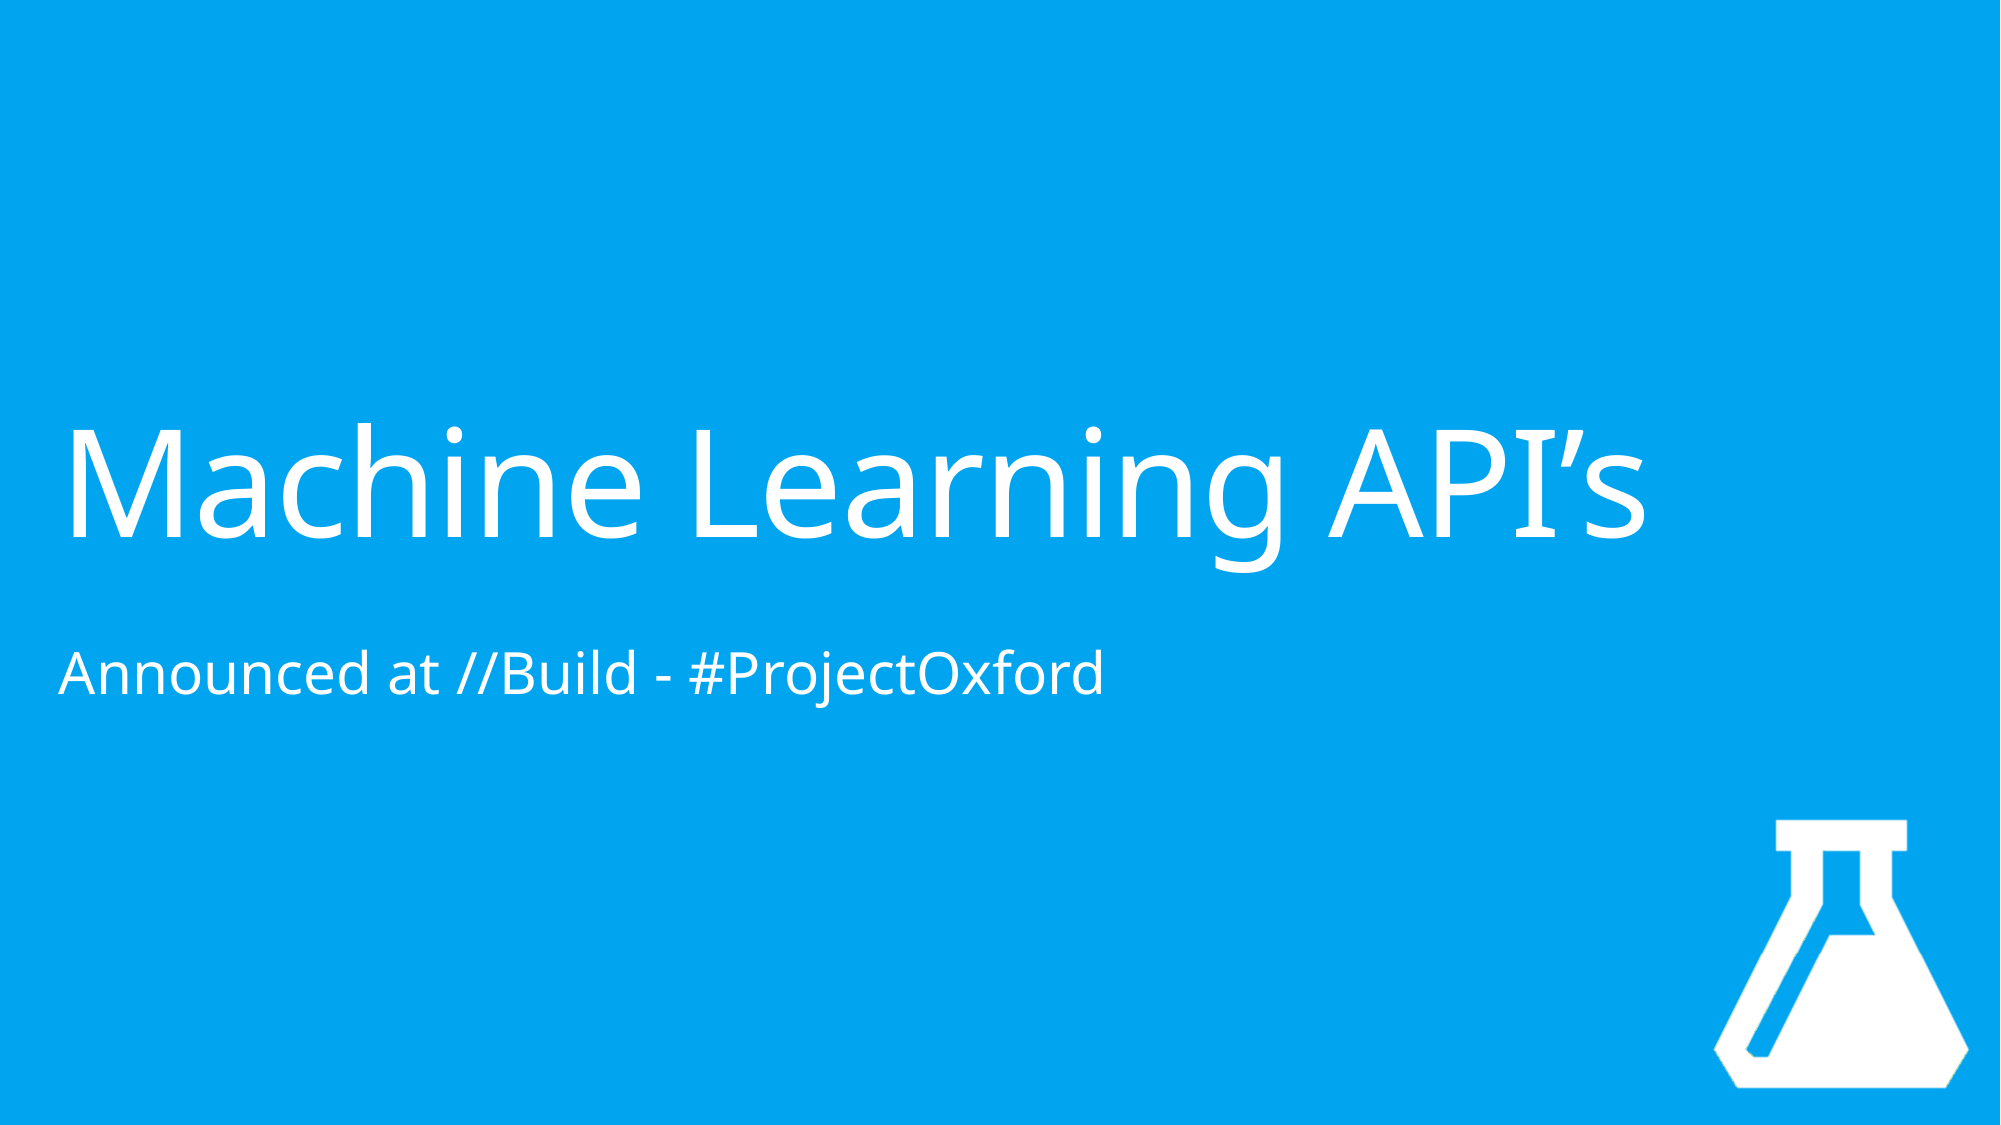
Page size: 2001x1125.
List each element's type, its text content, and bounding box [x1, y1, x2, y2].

text_box Announced at //Build - #ProjectOxford [44, 636, 1662, 931]
title Machine Learning API’s [44, 341, 1956, 637]
picture [1714, 820, 1968, 1088]
